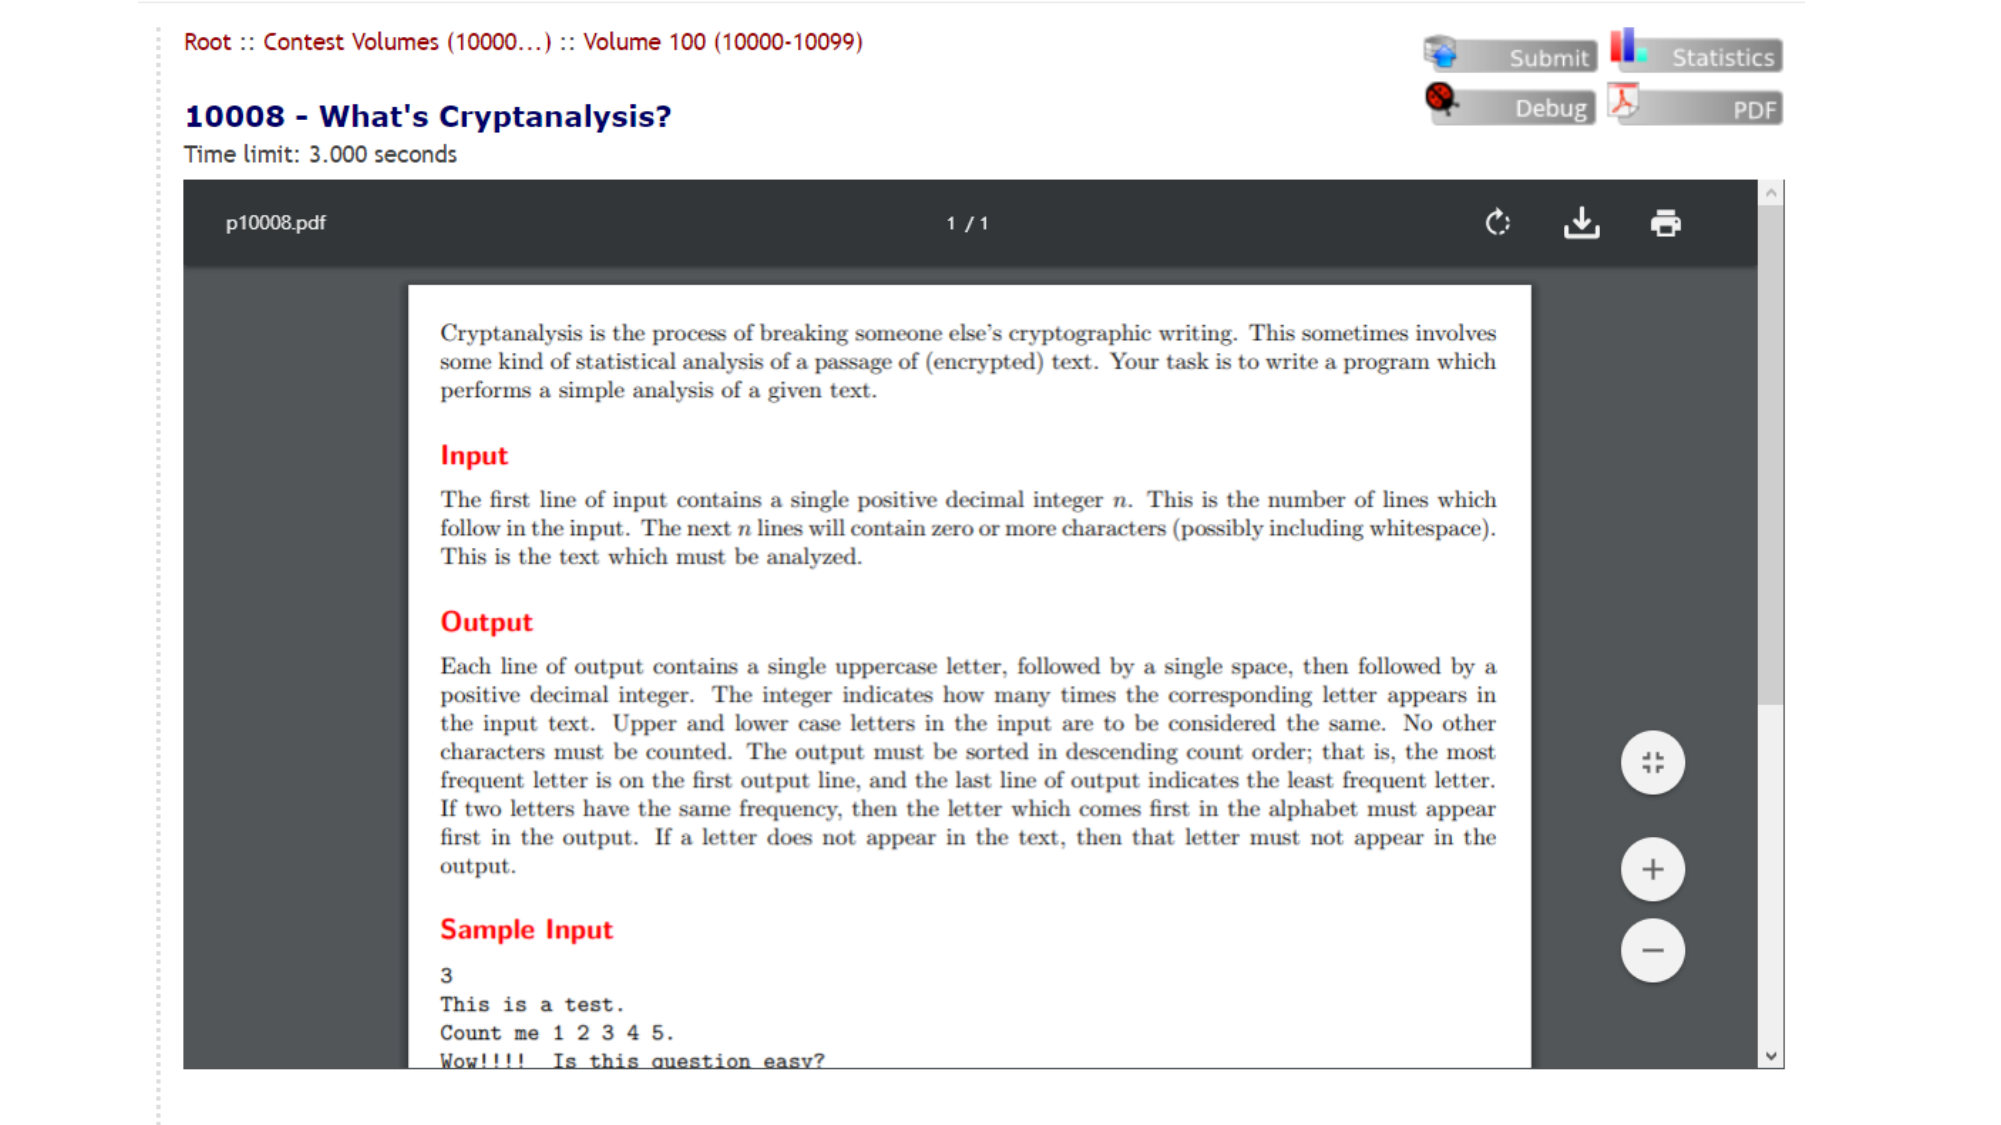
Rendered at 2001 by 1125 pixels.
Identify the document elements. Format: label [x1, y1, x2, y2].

picture [138, 0, 1805, 1125]
